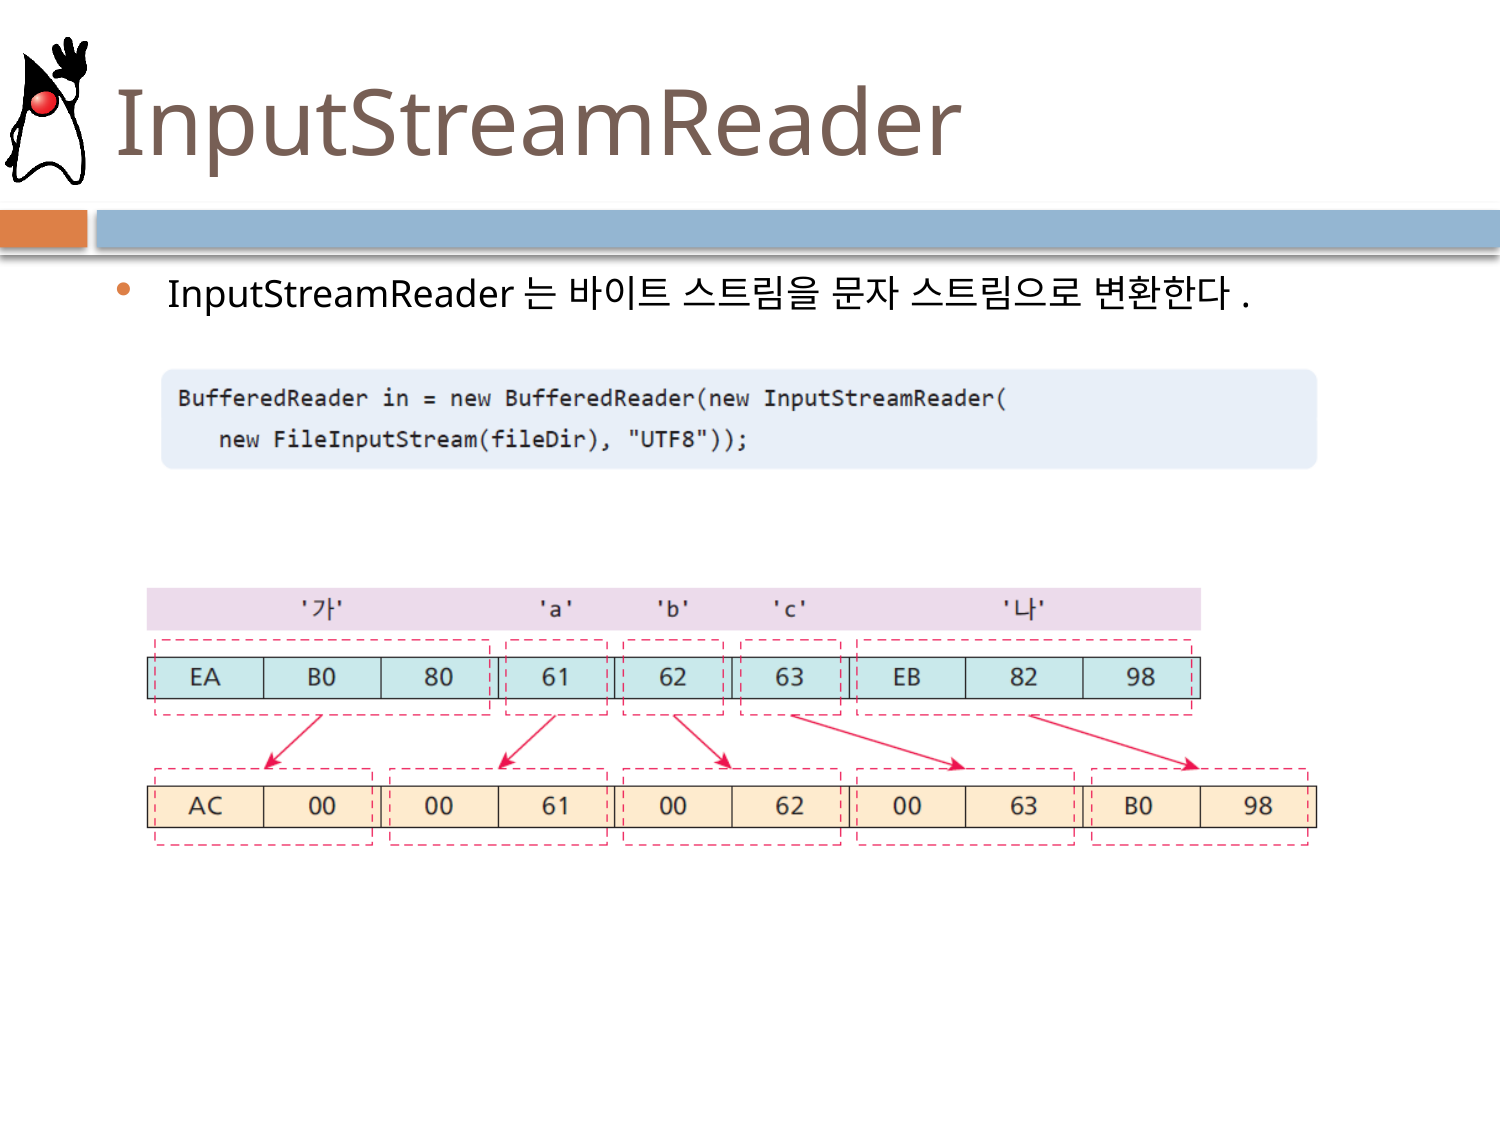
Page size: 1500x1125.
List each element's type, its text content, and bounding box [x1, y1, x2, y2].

picture [127, 568, 1336, 858]
picture [148, 355, 1320, 476]
list InputStreamReader는 바이트 스트림을 문자 스트림으로 변환한다. [100, 262, 1438, 1000]
title InputStreamReader [100, 37, 1438, 200]
picture [5, 37, 88, 185]
